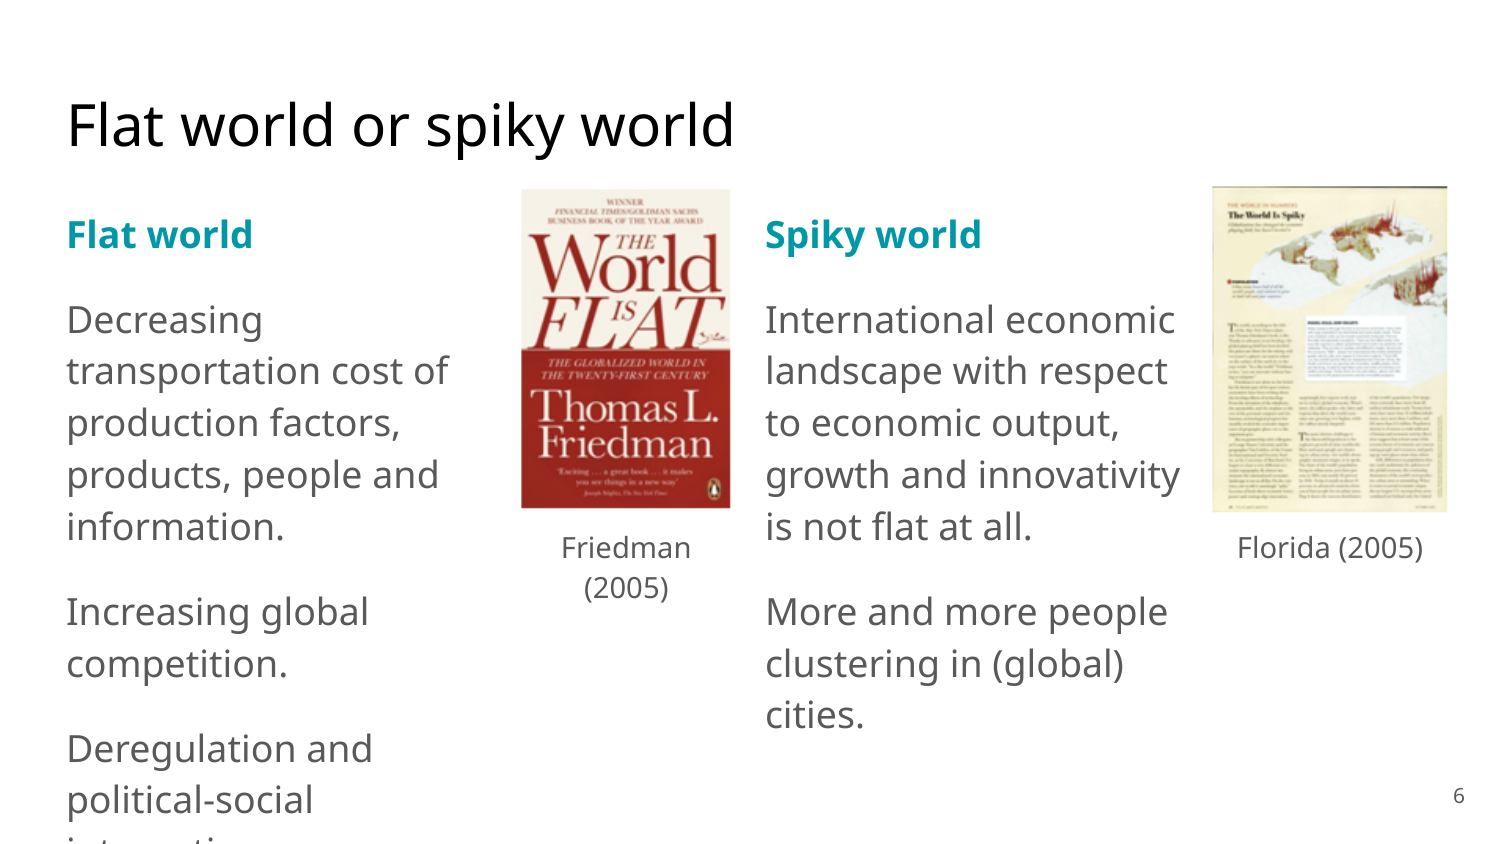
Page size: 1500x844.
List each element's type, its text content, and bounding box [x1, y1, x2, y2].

text_box Florida (2005) [1215, 521, 1445, 575]
title Flat world or spiky world [51, 72, 1449, 167]
list Flat world Decreasing transportation cost of production factors, products, people and information. Increasing global competition. Deregulation and political-social integration. [51, 189, 540, 750]
slide_number ‹#› [1389, 764, 1480, 830]
picture [520, 188, 733, 510]
picture [1211, 184, 1450, 514]
list Spiky world International economic landscape with respect to economic output, growth and innovativity is not flat at all. More and more people clustering in (global) cities. [750, 189, 1212, 750]
text_box Friedman (2005) [511, 509, 741, 575]
